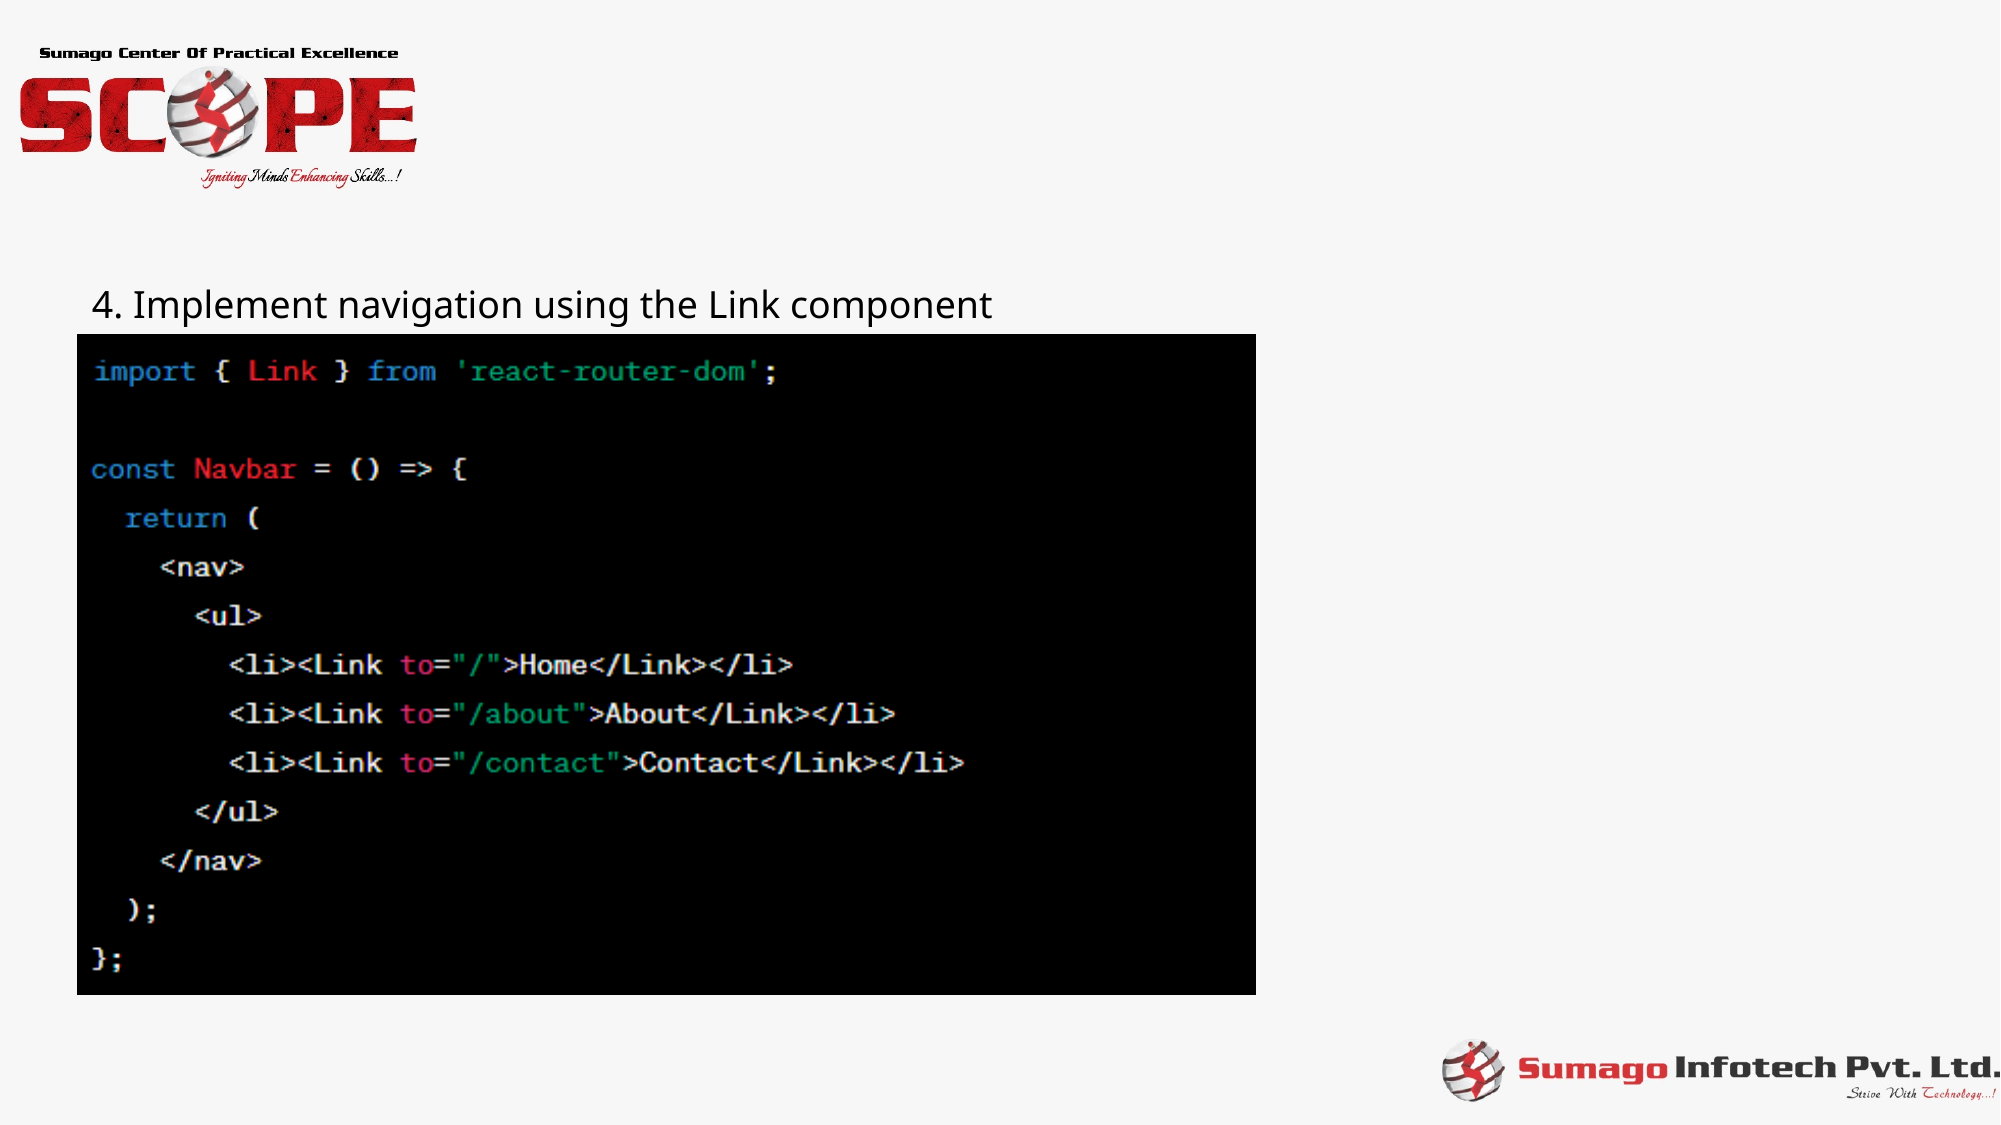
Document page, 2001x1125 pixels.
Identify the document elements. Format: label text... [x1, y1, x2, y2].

picture [76, 334, 1256, 995]
picture [1436, 1038, 2000, 1103]
picture [16, 0, 419, 226]
text_box 4. Implement navigation using the Link component [77, 274, 1915, 334]
